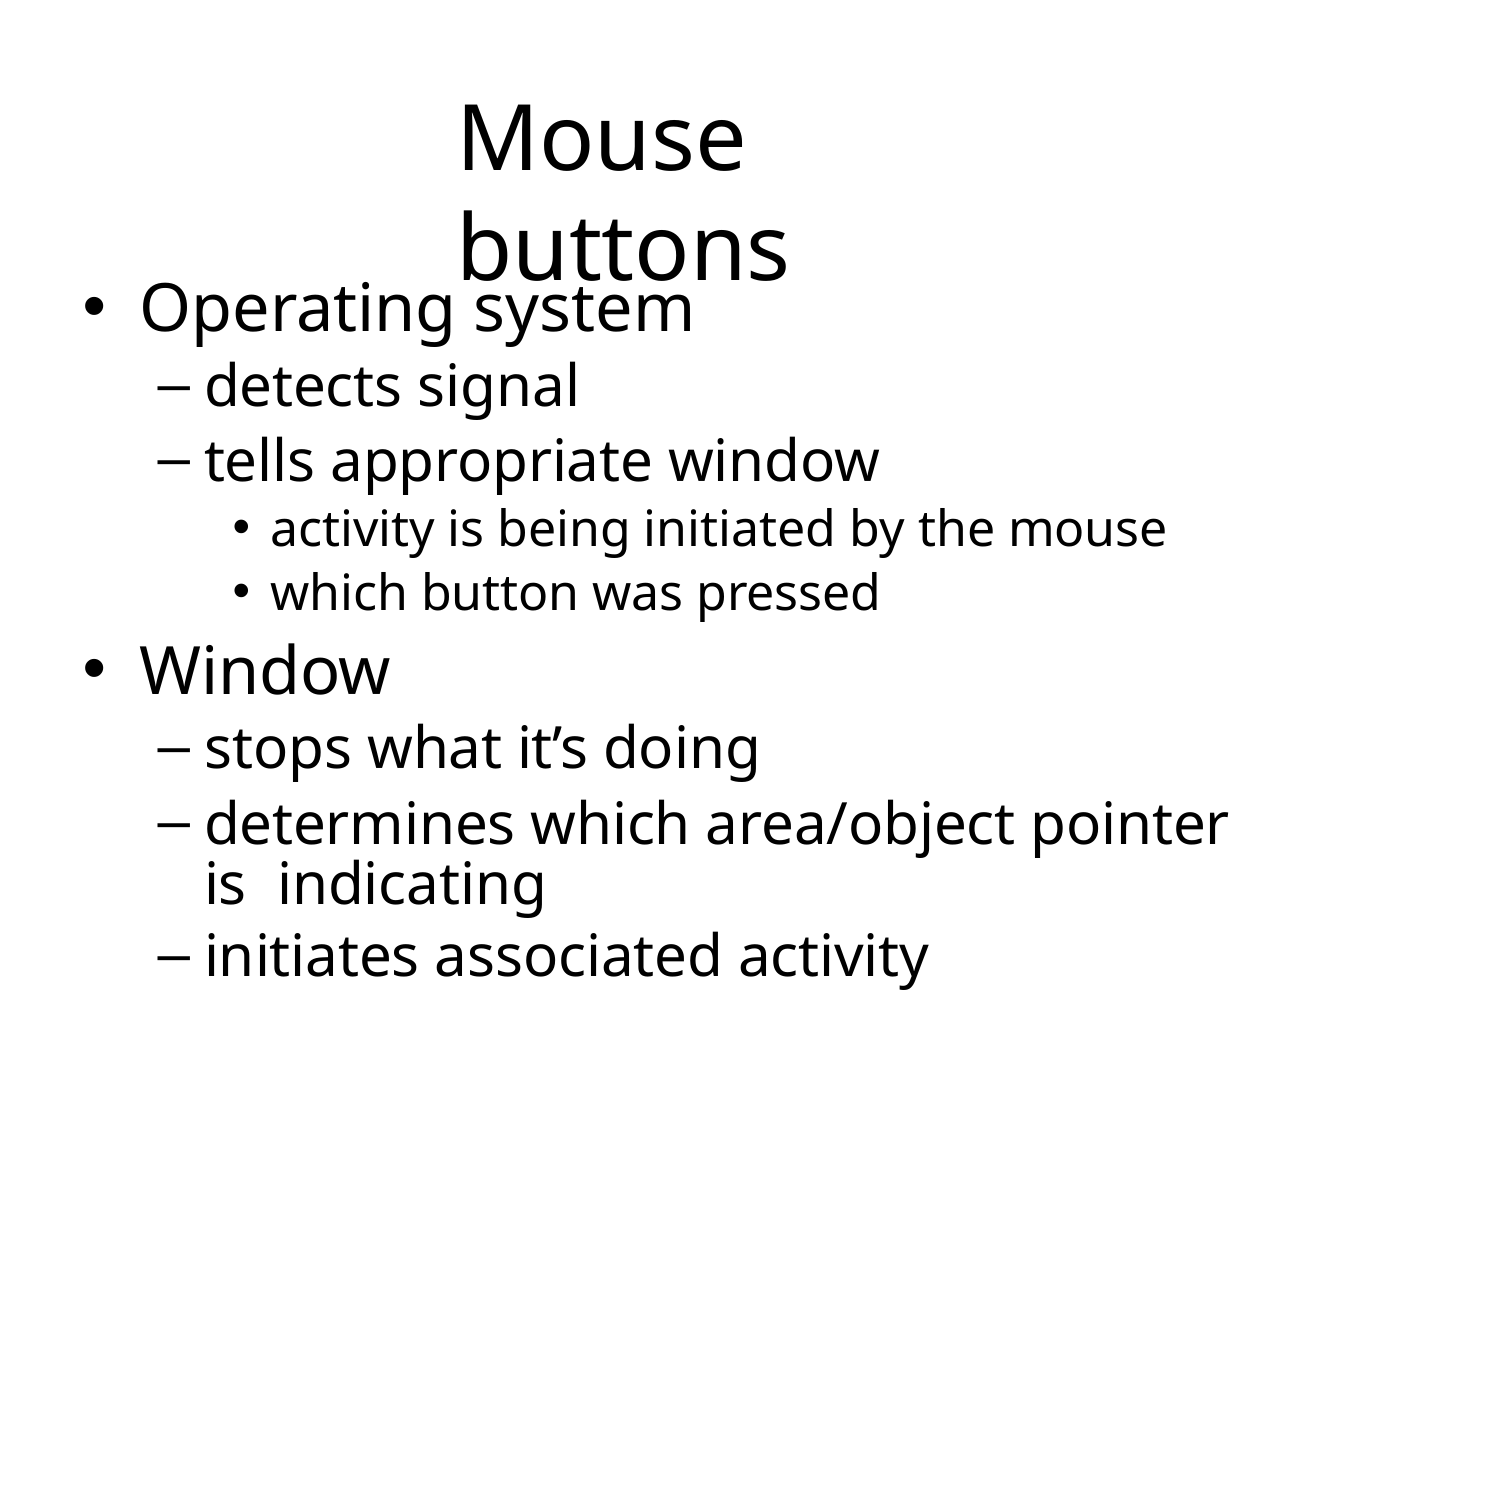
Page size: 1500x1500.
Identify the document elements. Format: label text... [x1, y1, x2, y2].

title Mouse buttons [454, 77, 1048, 263]
text_box Operating system detects signal tells appropriate window activity is being initiated by the mouse which button was pressed Window stops what it’s doing determines which area/object pointer is indicating initiates associated activity [80, 263, 1269, 989]
